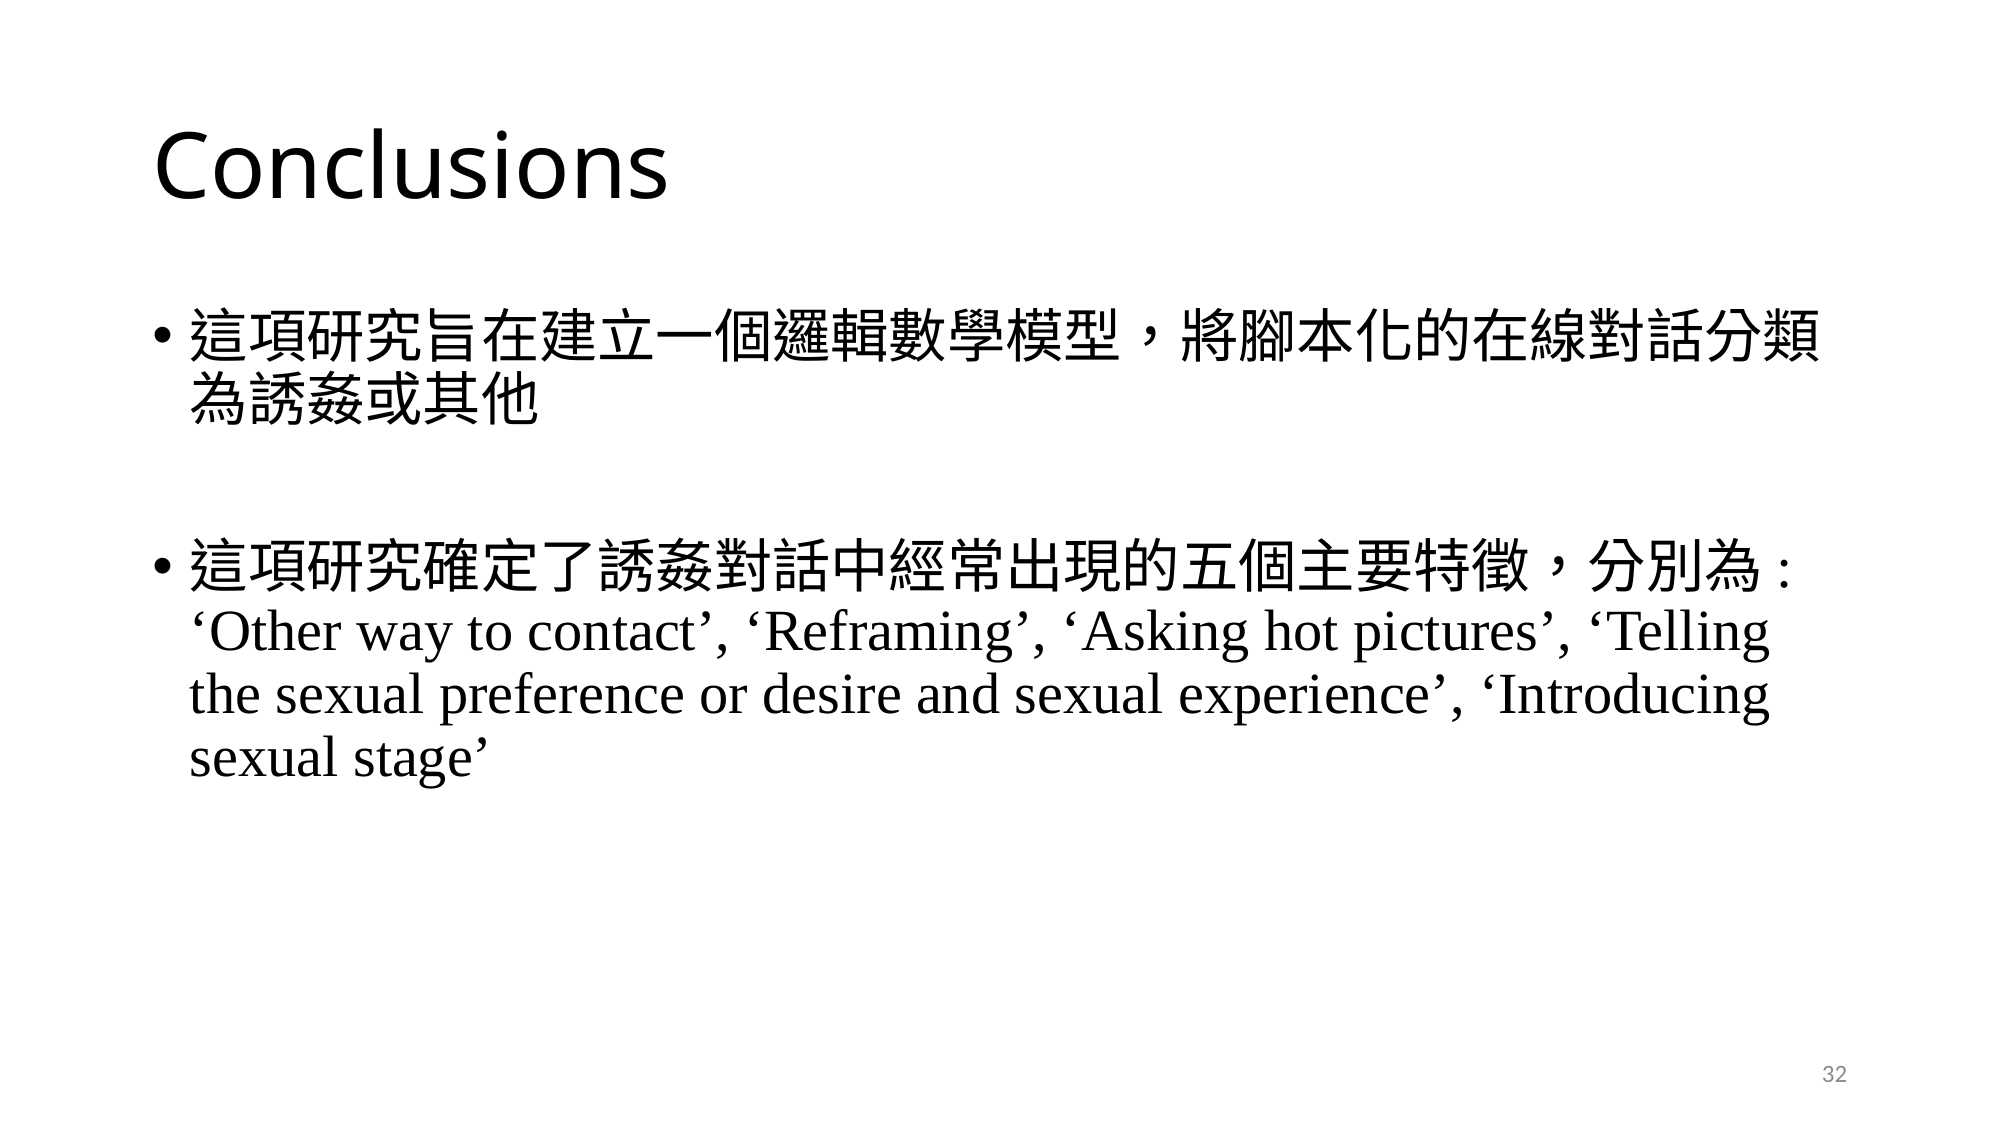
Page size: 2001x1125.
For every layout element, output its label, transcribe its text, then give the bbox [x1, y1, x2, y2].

slide_number 32 [1412, 1042, 1863, 1103]
title Conclusions [137, 59, 1863, 278]
list 這項研究旨在建立一個邏輯數學模型，將腳本化的在線對話分類為誘姦或其他 這項研究確定了誘姦對話中經常出現的五個主要特徵，分別為: ‘Other way to contact’, ‘Reframing’, ‘Asking hot pictures’, ‘Telling the sexual preference or desire and sexual experience’, ‘Introducing sexual stage’ [137, 299, 1863, 1014]
